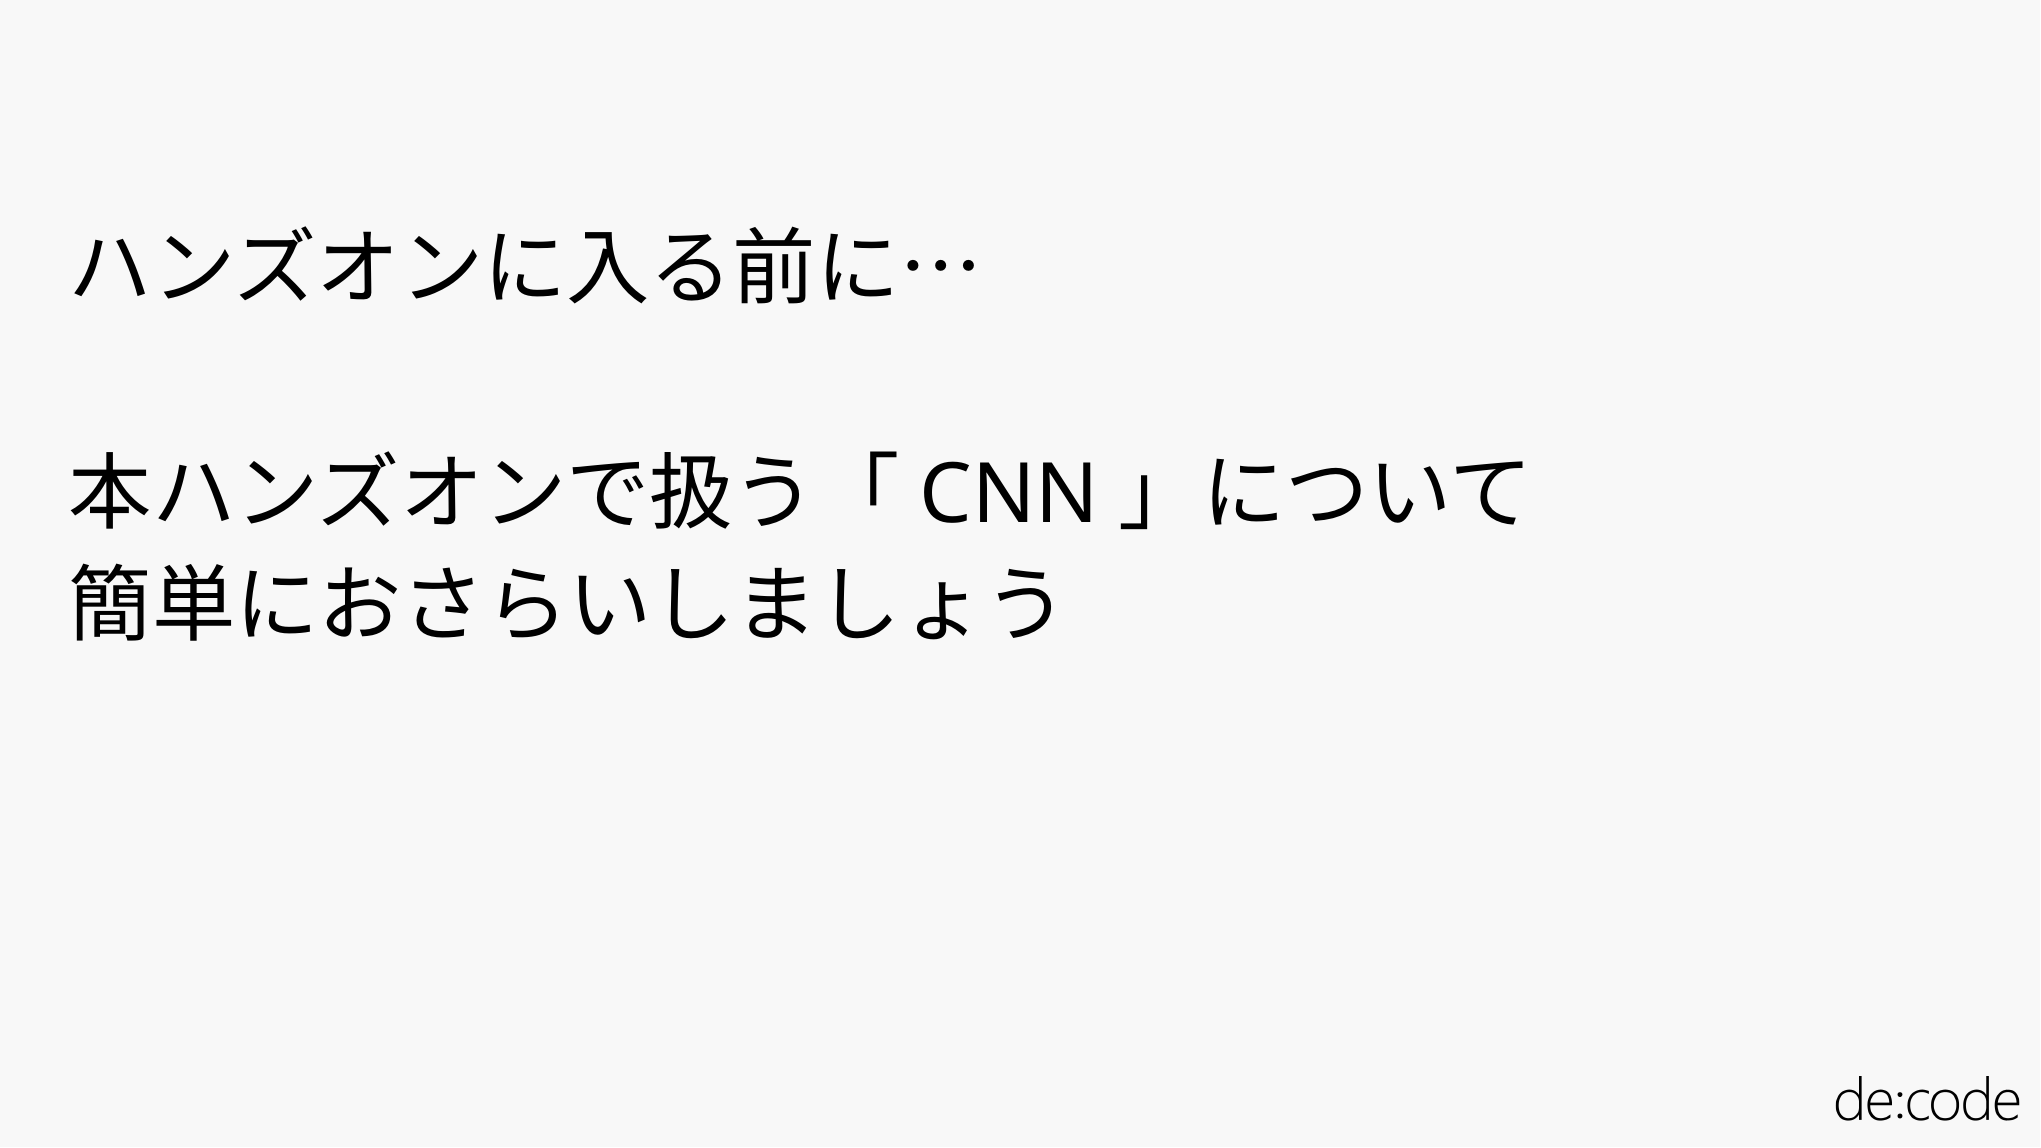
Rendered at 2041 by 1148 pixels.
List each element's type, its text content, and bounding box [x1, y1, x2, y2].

picture [1816, 1056, 2039, 1129]
list ハンズオンに入る前に… 本ハンズオンで扱う「CNN」について 簡単におさらいしましょう [45, 198, 1996, 671]
